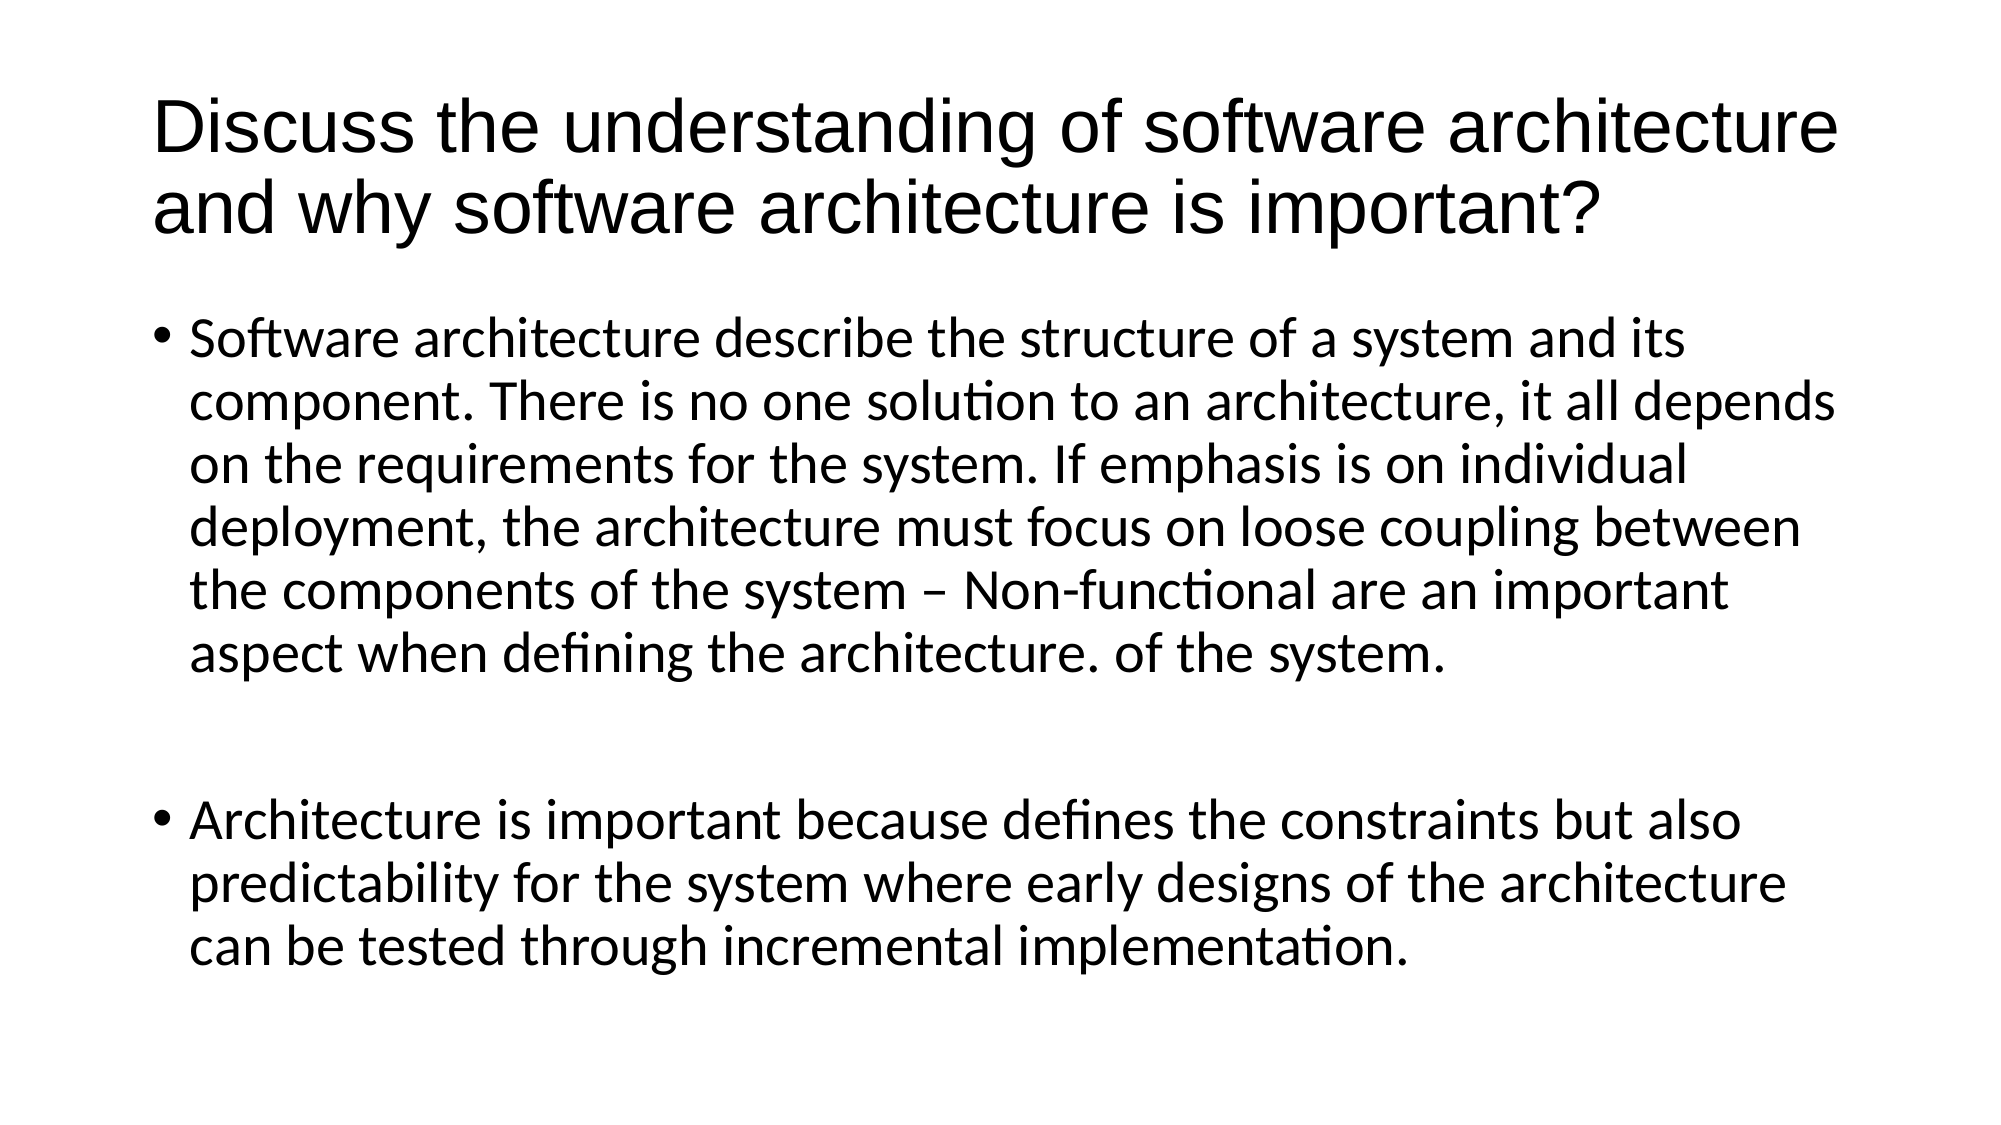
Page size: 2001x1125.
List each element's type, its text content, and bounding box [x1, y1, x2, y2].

list Software architecture describe the structure of a system and its component. There is no one solution to an architecture, it all depends on the requirements for the system. If emphasis is on individual deployment, the architecture must focus on loose coupling between the components of the system – Non-functional are an important aspect when defining the architecture. of the system. Architecture is important because defines the constraints but also predictability for the system where early designs of the architecture can be tested through incremental implementation. [137, 299, 1863, 1014]
title Discuss the understanding of software architecture and why software architecture is important? [137, 59, 1863, 278]
